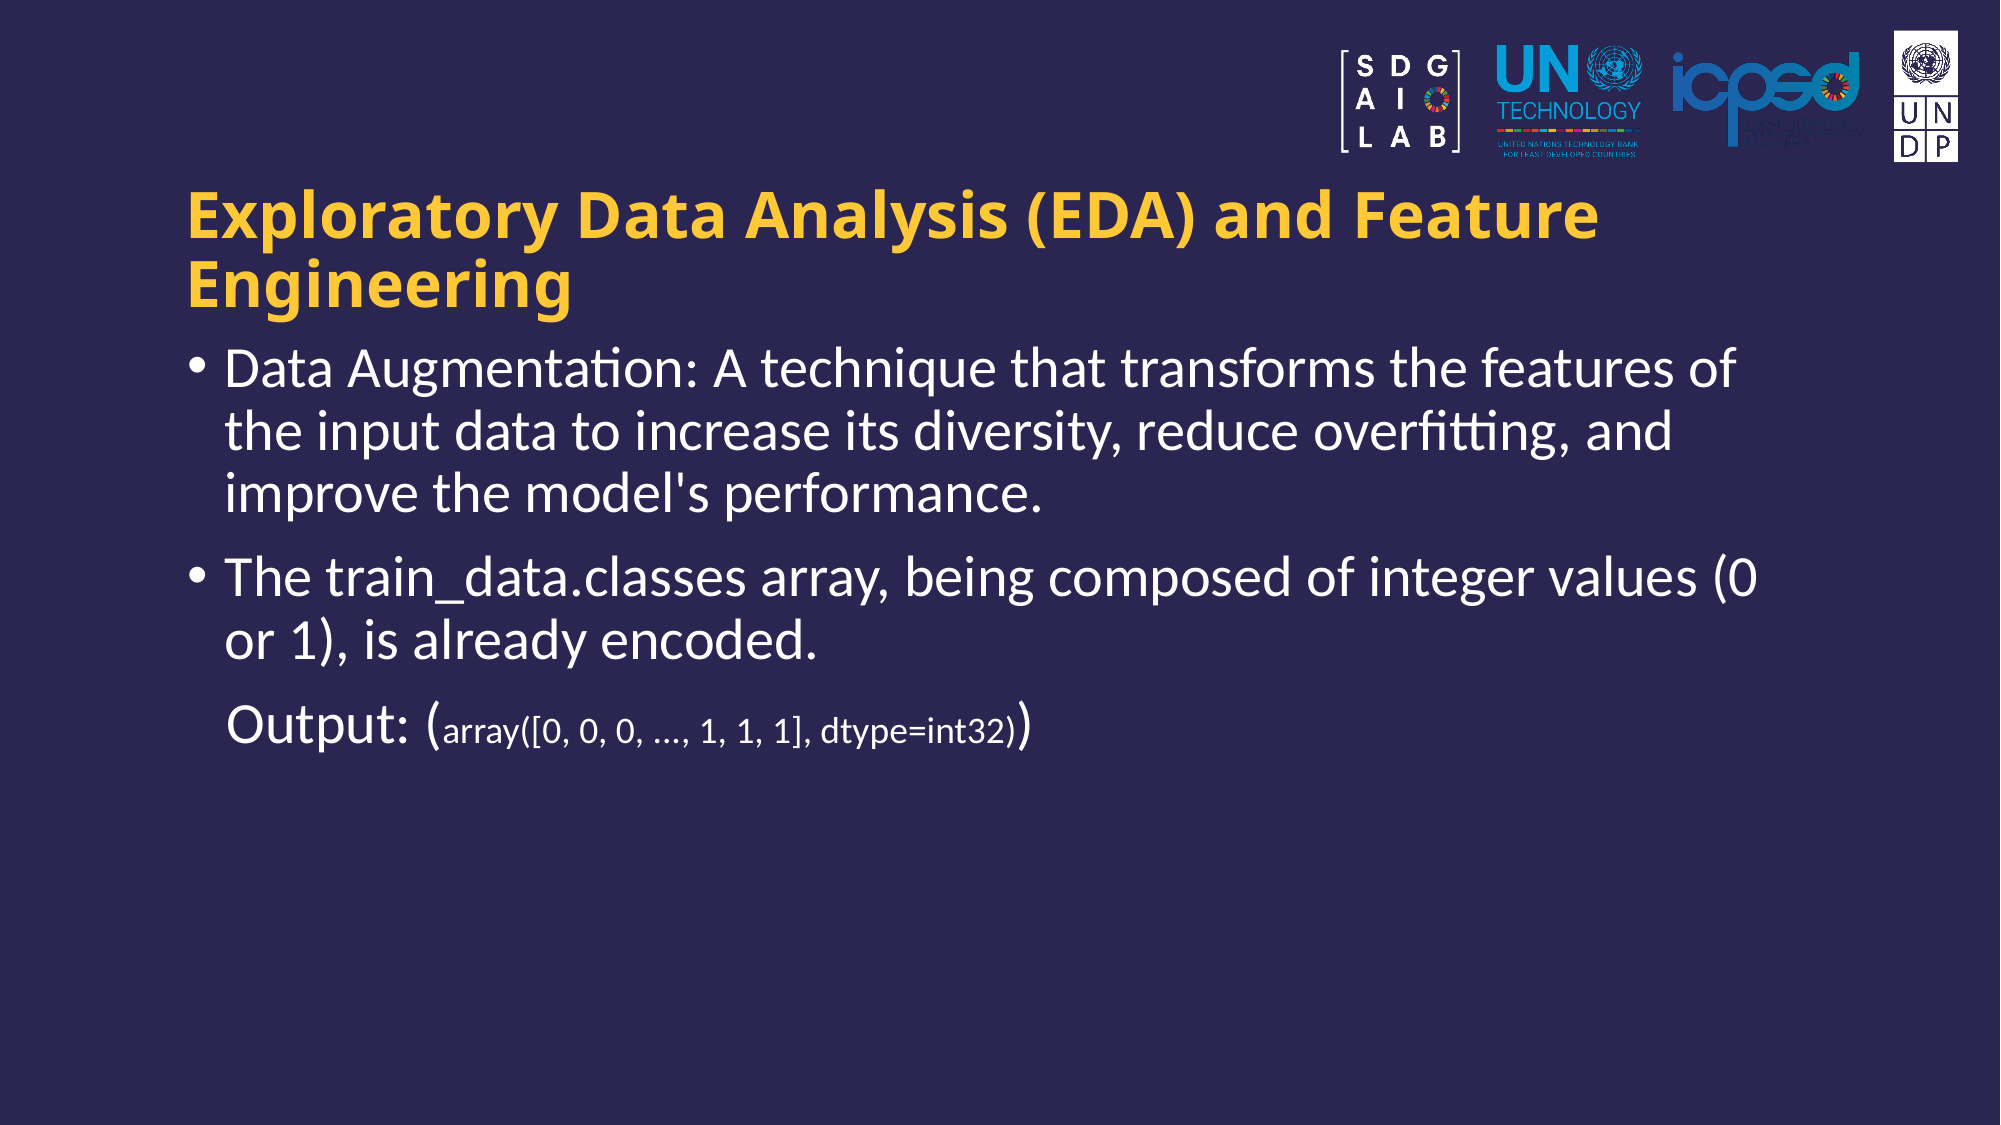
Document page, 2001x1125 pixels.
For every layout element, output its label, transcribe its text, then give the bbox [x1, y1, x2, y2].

picture [1673, 0, 1989, 193]
picture [1822, 74, 1848, 100]
list Data Augmentation: A technique that transforms the features of the input data to increase its diversity, reduce overfitting, and improve the model's performance. The train_data.classes array, being composed of integer values (0 or 1), is already encoded. Output: (array([0, 0, 0, ..., 1, 1, 1], dtype=int32)) [172, 329, 1828, 1014]
picture [1490, 42, 1648, 163]
picture [1337, 35, 1464, 163]
title Exploratory Data Analysis (EDA) and Feature Engineering [170, 174, 1830, 330]
